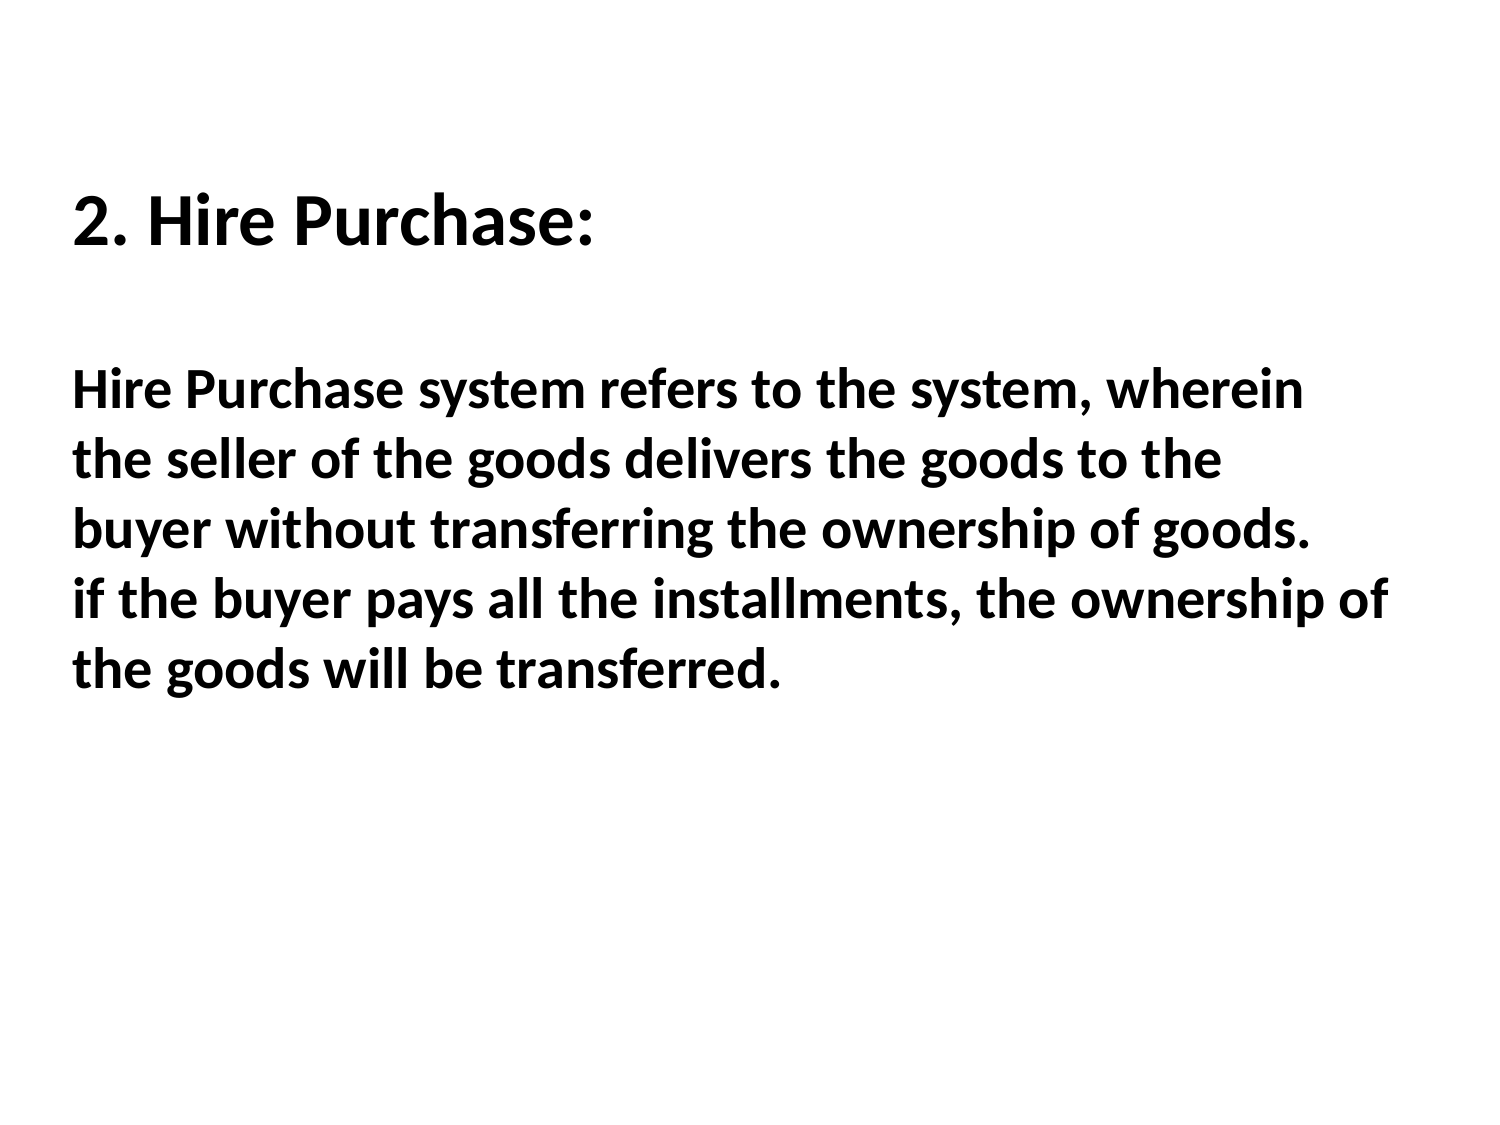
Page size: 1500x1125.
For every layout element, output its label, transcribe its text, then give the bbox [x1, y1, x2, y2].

text_box 2. Hire Purchase: Hire Purchase system refers to the system, wherein the seller of the goods delivers the goods to the buyer without transferring the ownership of goods. if the buyer pays all the installments, the ownership of the goods will be transferred. [57, 162, 1405, 708]
